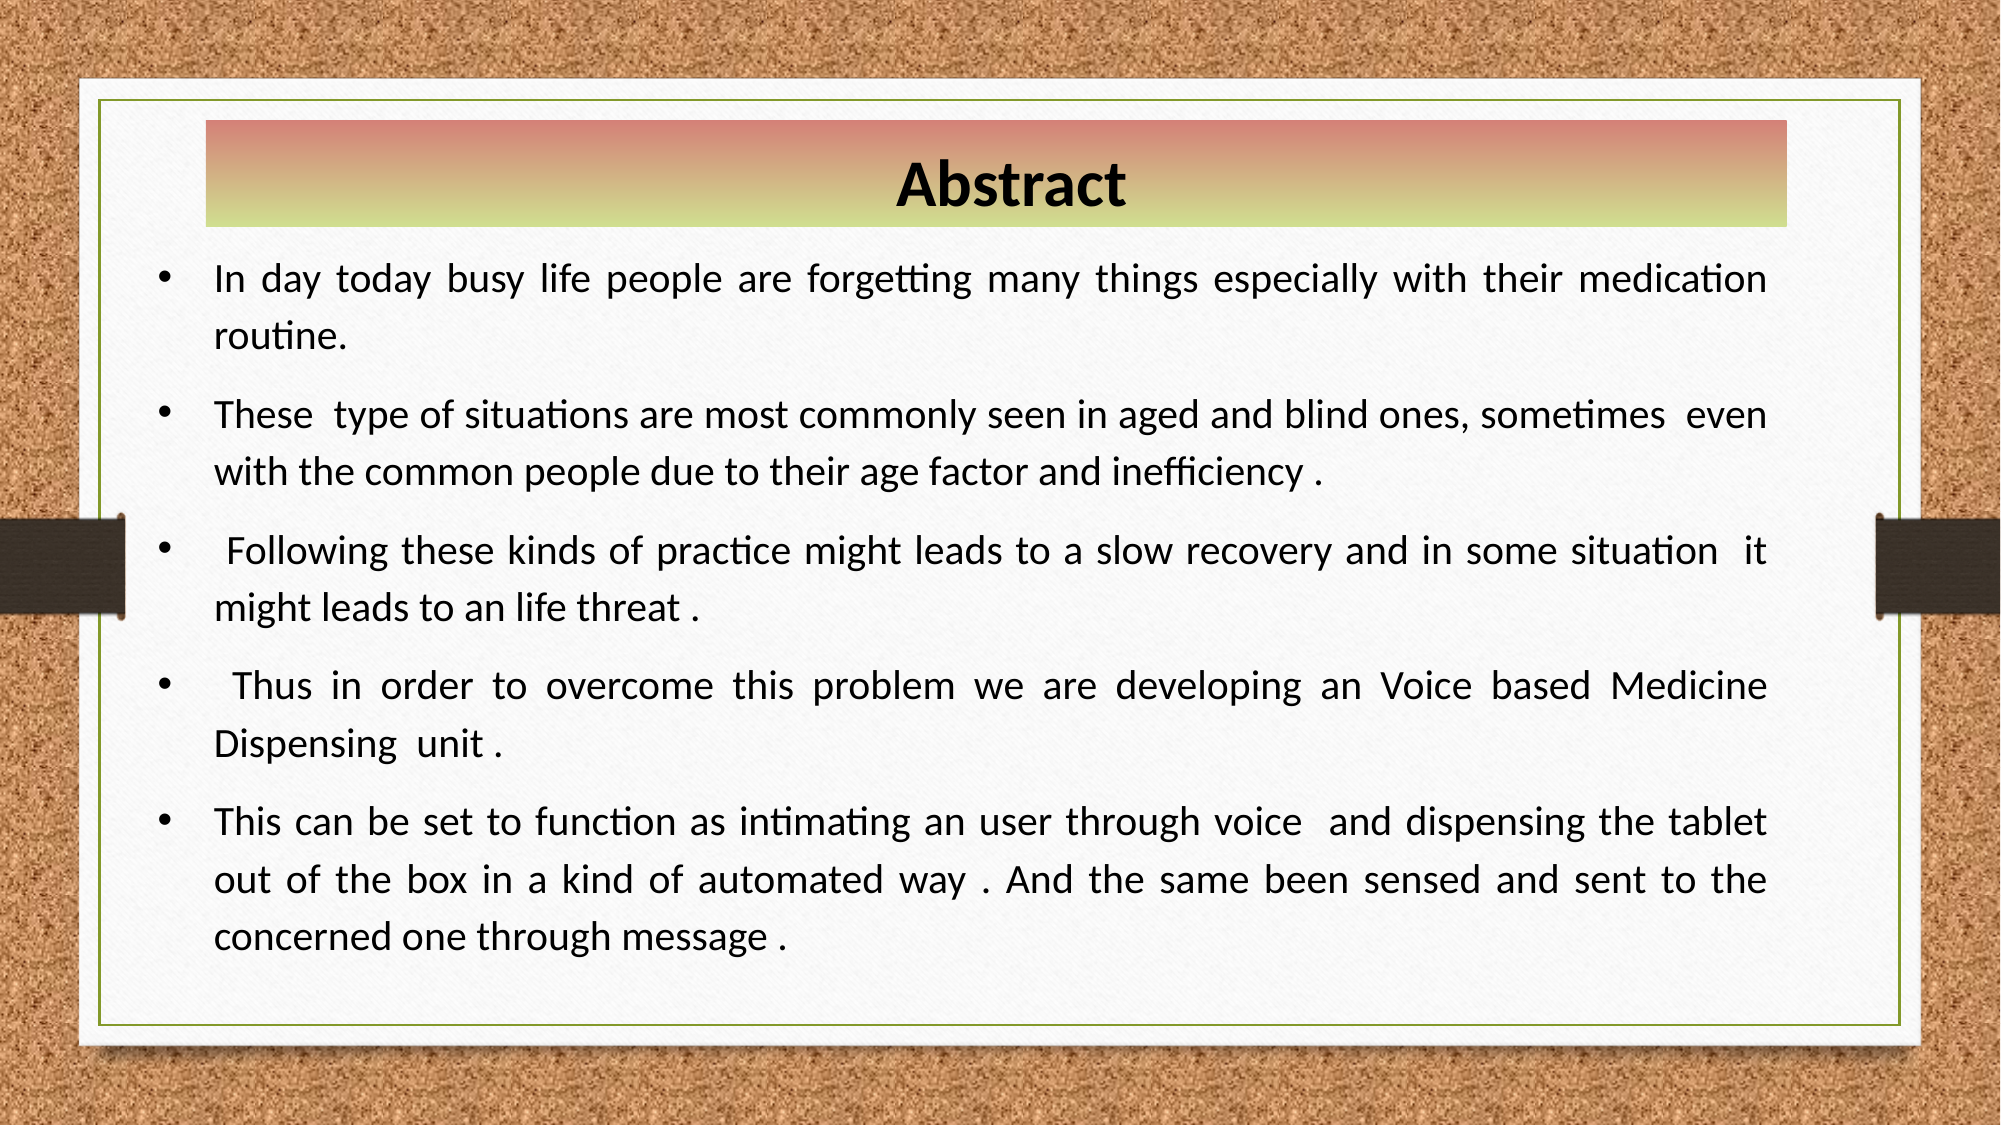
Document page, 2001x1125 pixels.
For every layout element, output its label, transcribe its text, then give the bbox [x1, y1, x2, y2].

picture [0, 0, 2001, 1125]
text_box In day today busy life people are forgetting many things especially with their medication routine. These type of situations are most commonly seen in aged and blind ones, sometimes even with the common people due to their age factor and inefficiency . Following these kinds of practice might leads to a slow recovery and in some situation it might leads to an life threat . Thus in order to overcome this problem we are developing an Voice based Medicine Dispensing unit . This can be set to function as intimating an user through voice and dispensing the tablet out of the box in a kind of automated way . And the same been sensed and sent to the concerned one through message . [142, 187, 1784, 967]
text_box Abstract [205, 120, 1787, 227]
